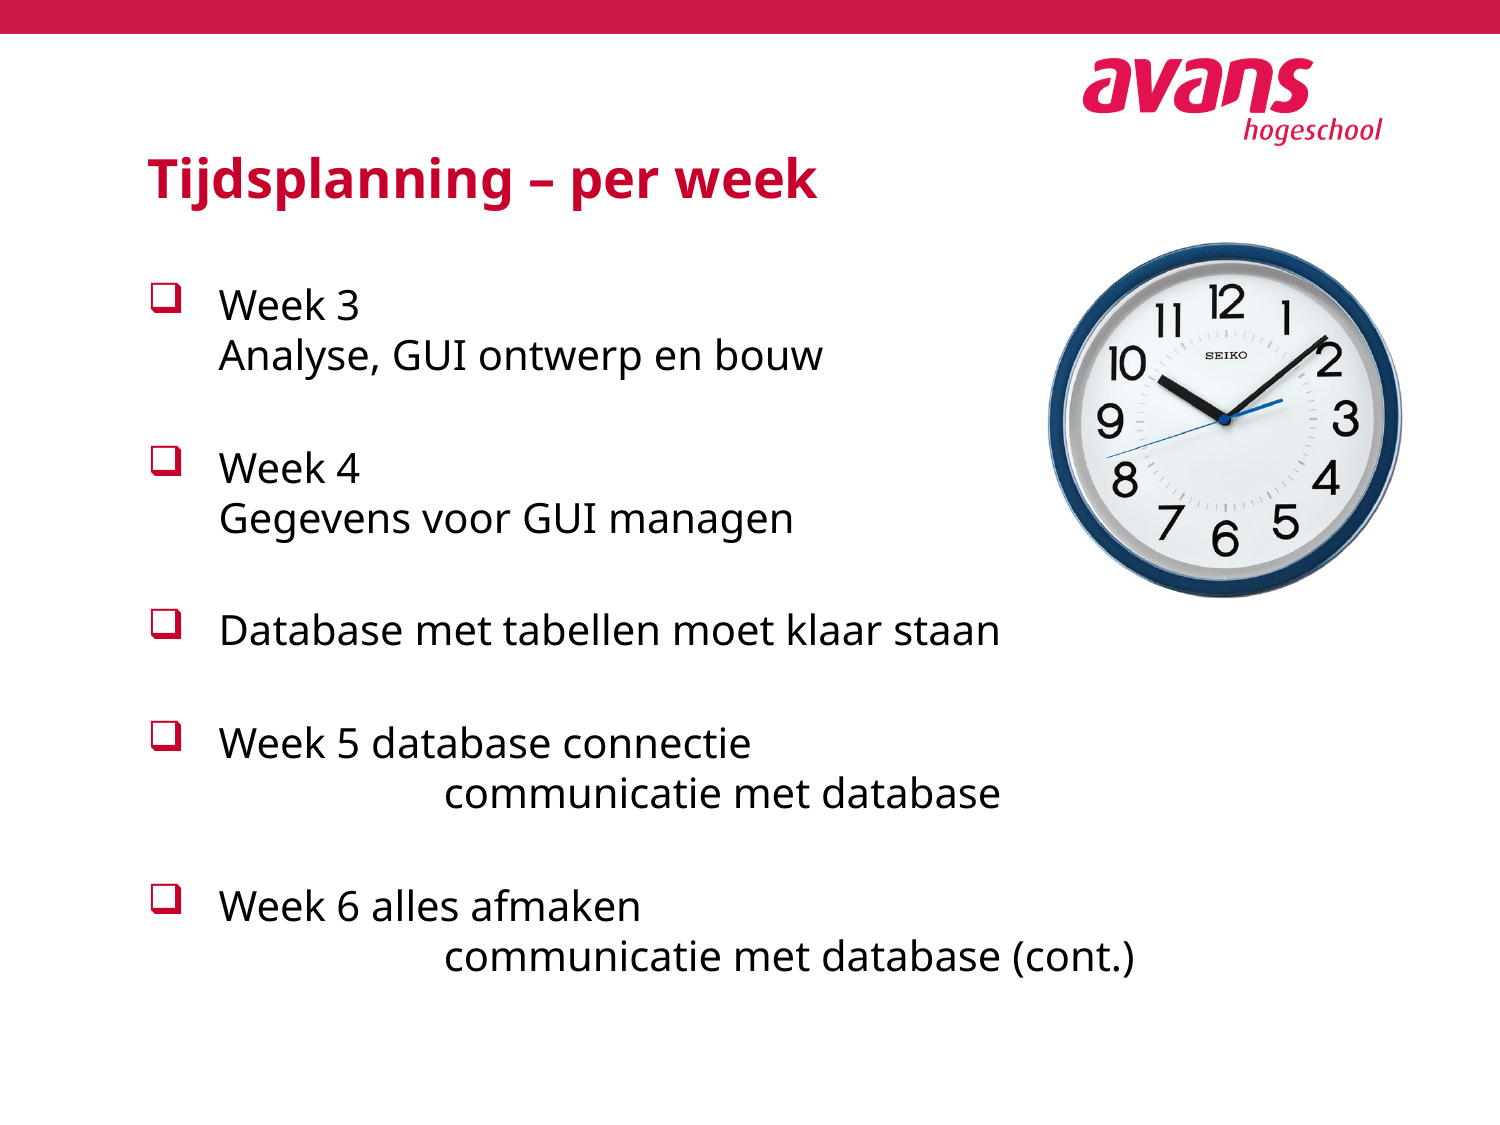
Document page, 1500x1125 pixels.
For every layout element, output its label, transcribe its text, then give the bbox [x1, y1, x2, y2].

list Week 3 Analyse, GUI ontwerp en bouw Week 4 Gegevens voor GUI managen Database met tabellen moet klaar staan Week 5 database connectie communicatie met database Week 6 alles afmaken communicatie met database (cont.) [147, 278, 1353, 1035]
title Tijdsplanning – per week [147, 150, 1353, 209]
picture [0, 0, 1500, 1125]
